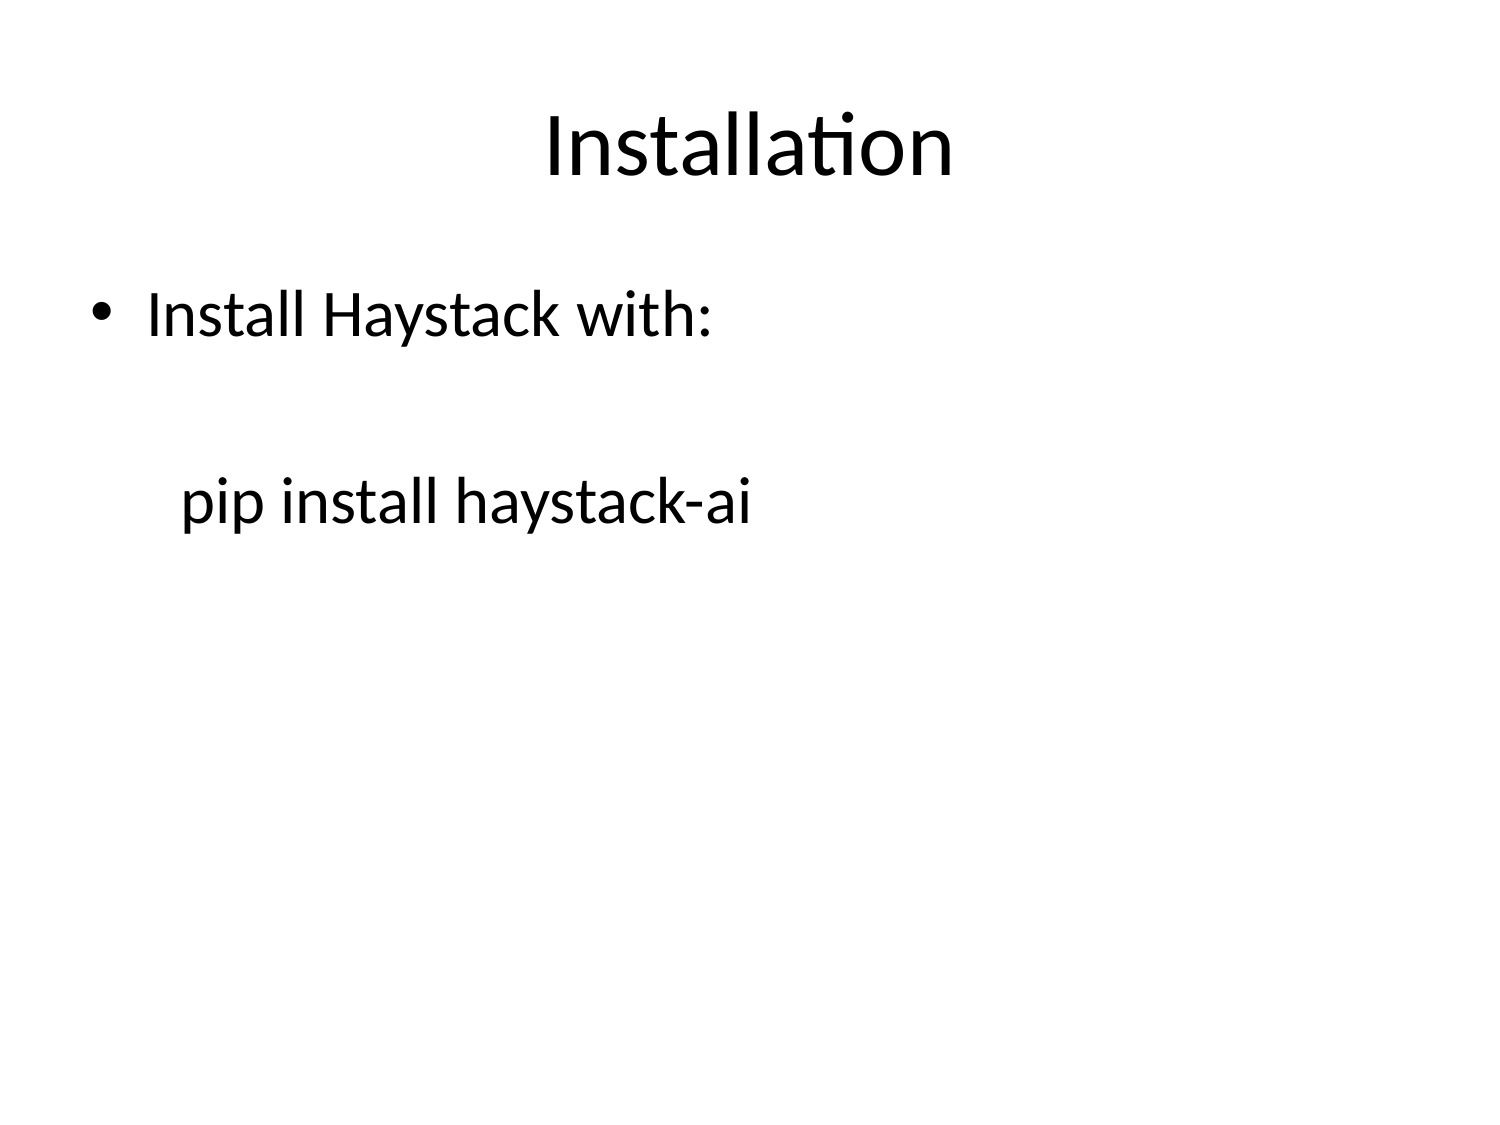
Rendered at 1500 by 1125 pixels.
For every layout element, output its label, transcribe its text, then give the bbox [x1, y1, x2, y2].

title Installation [75, 45, 1425, 233]
list Install Haystack with: pip install haystack-ai [75, 262, 1425, 1005]
